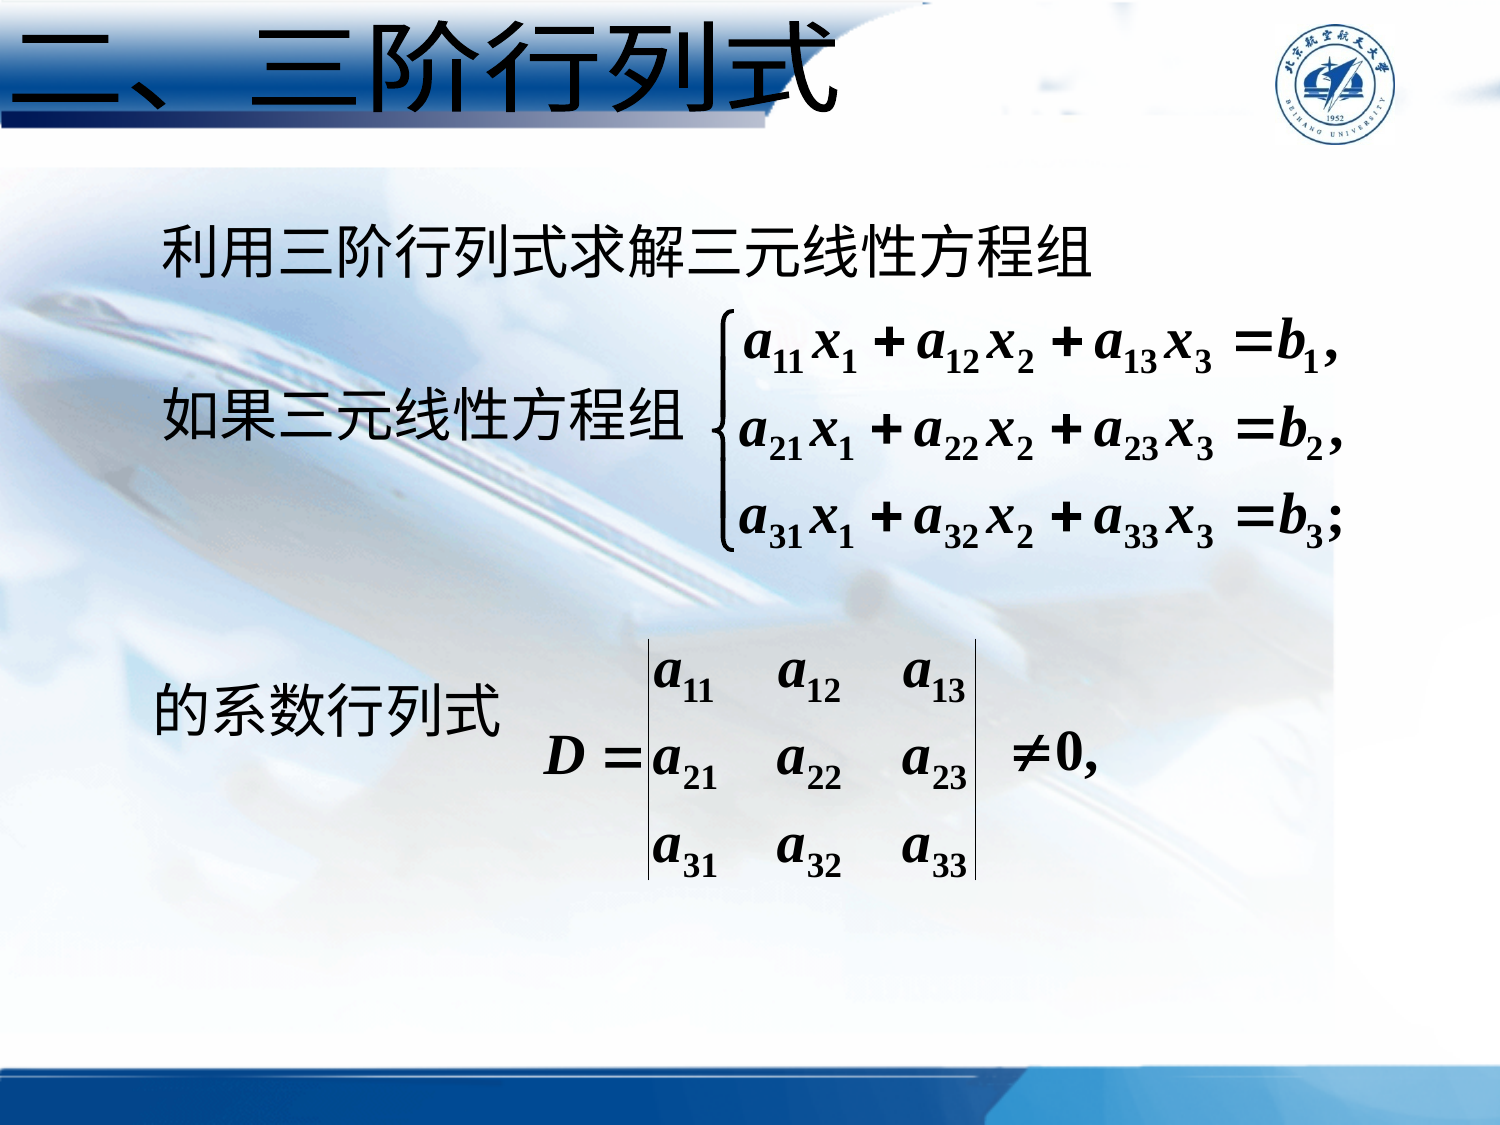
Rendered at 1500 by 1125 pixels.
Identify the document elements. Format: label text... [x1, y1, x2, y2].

text_box 利用三阶行列式求解三元线性方程组 [119, 208, 1109, 293]
picture [0, 0, 1500, 1125]
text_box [537, 632, 984, 888]
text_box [124, 304, 1350, 752]
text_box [1004, 723, 1104, 787]
